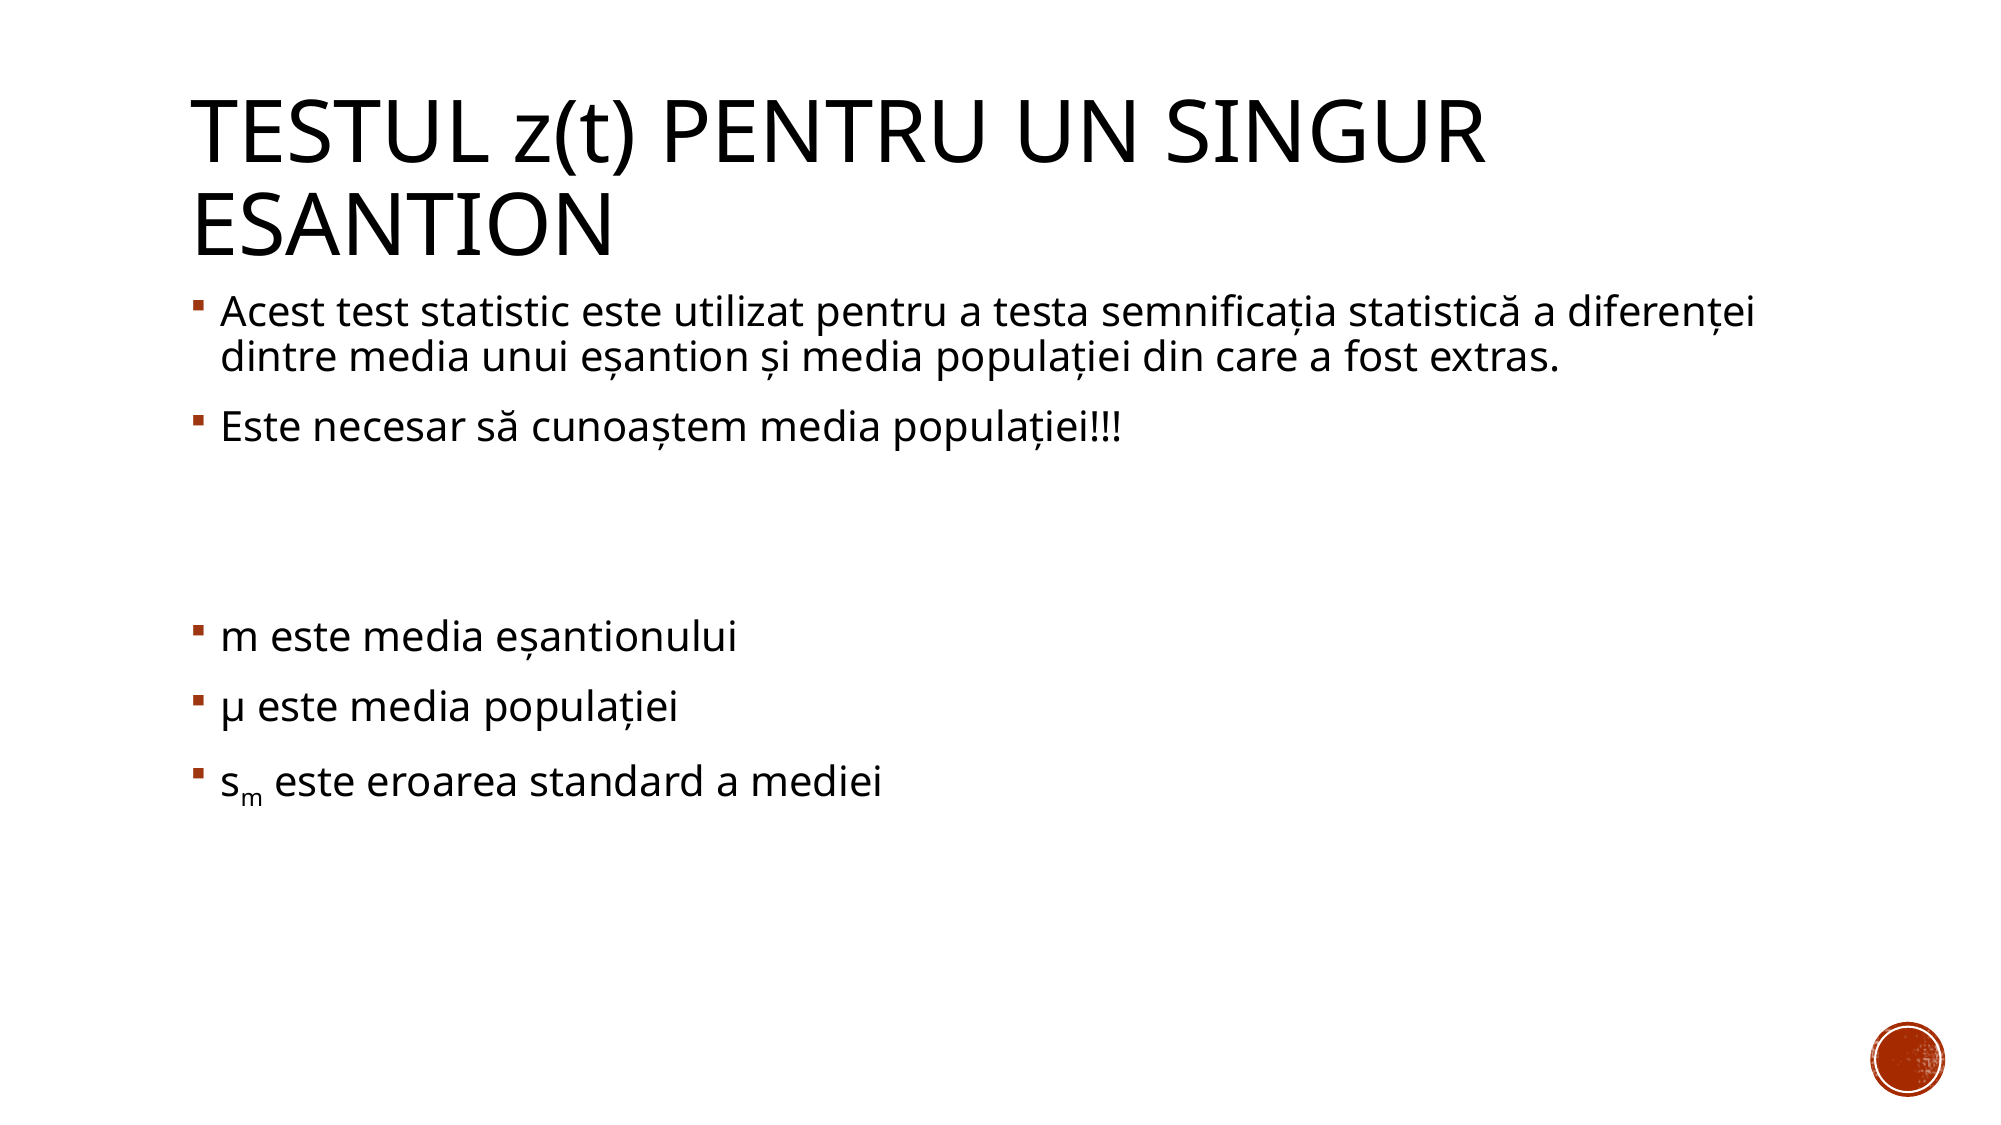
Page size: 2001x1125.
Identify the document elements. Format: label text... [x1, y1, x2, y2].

title Testul z(t) pentru un singur esantion [175, 79, 1826, 283]
